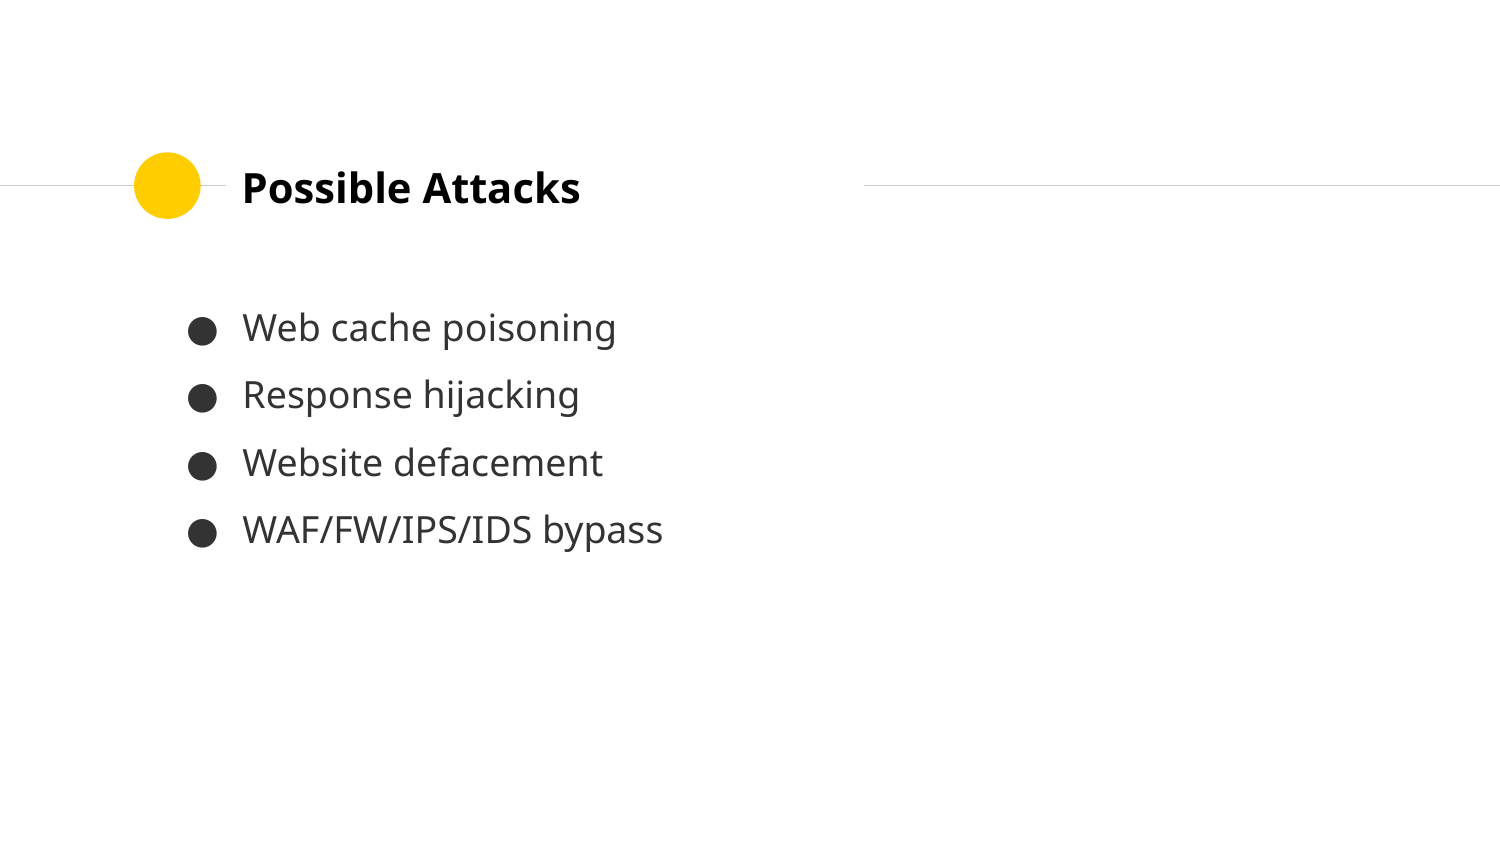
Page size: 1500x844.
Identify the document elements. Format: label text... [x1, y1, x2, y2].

text_box Web cache poisoning Response hijacking Website defacement WAF/FW/IPS/IDS bypass [152, 266, 721, 608]
title Possible Attacks [226, 151, 863, 223]
